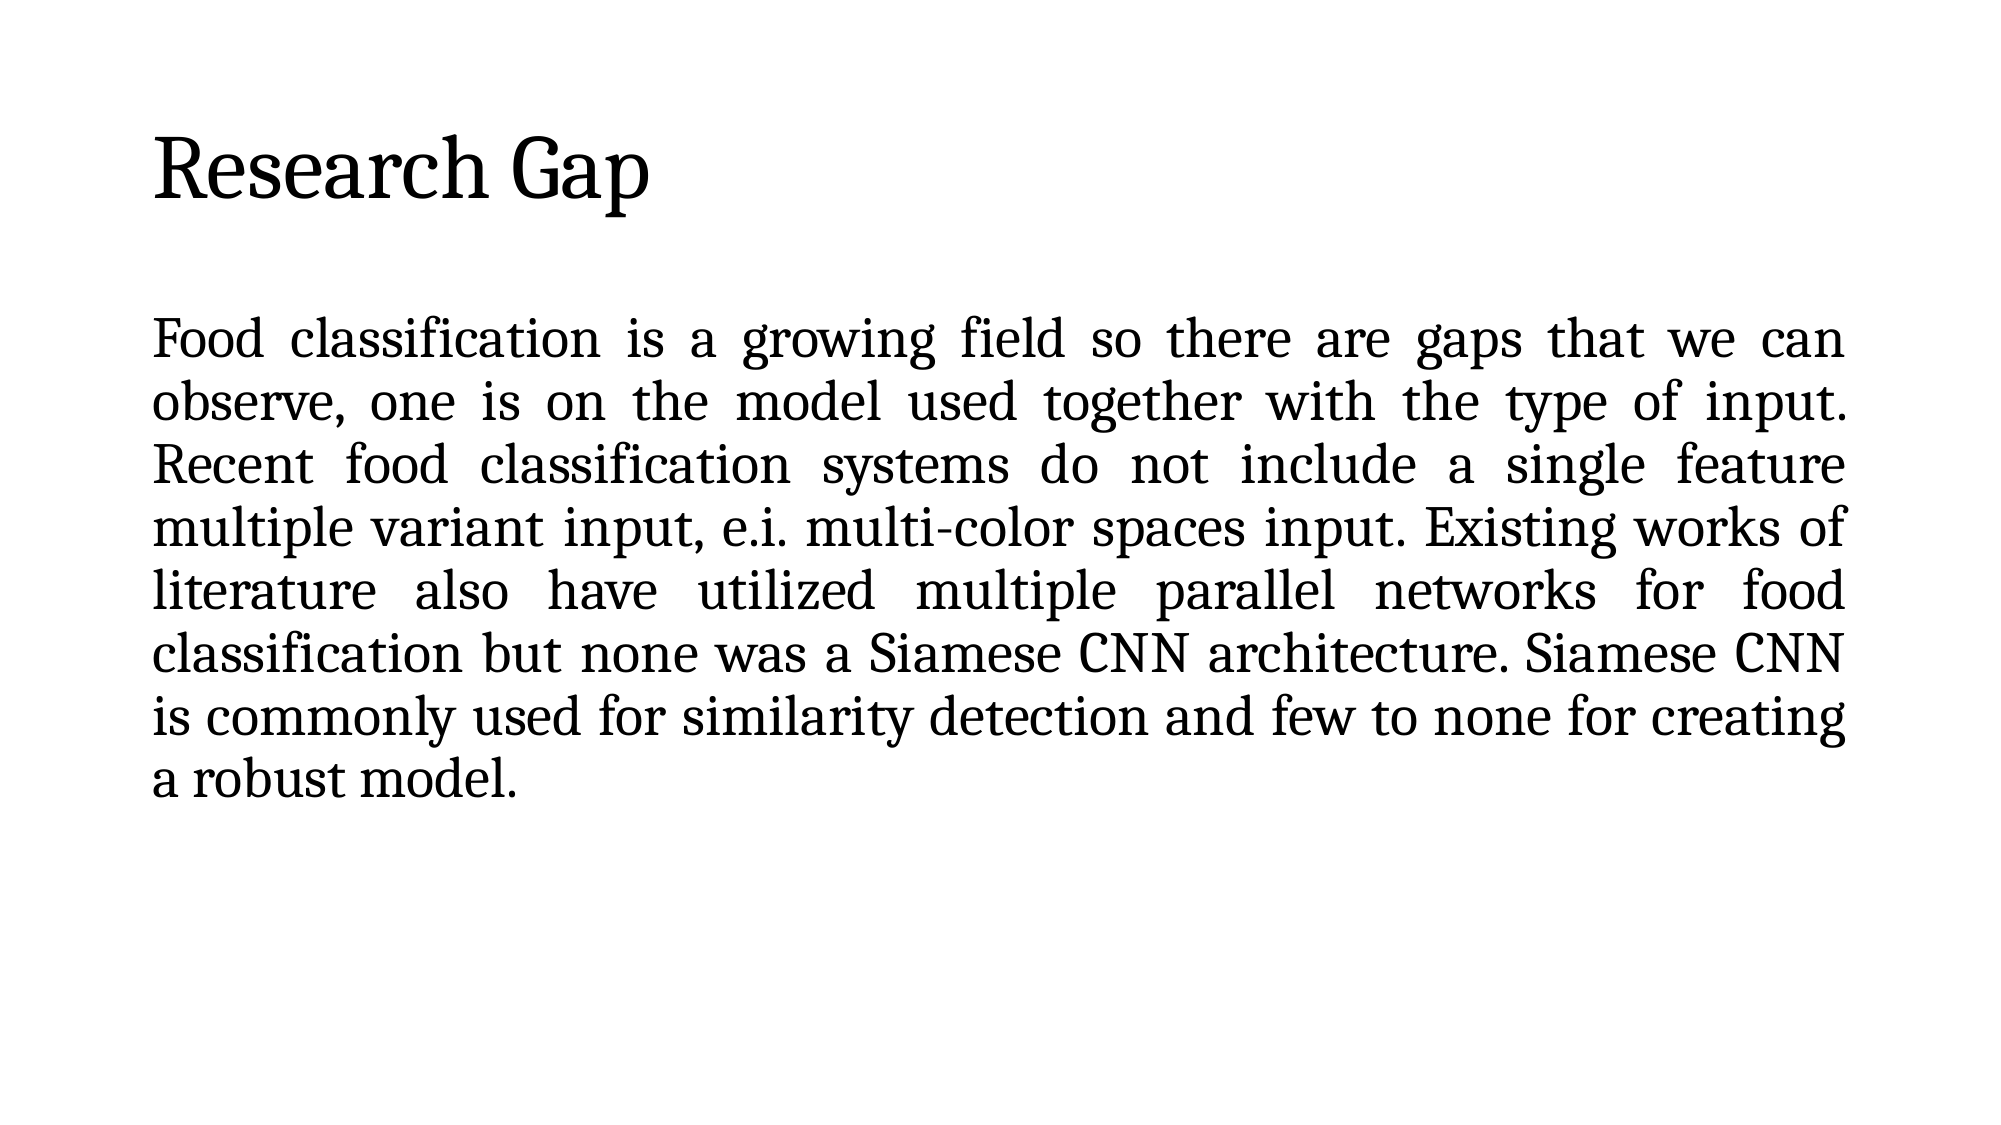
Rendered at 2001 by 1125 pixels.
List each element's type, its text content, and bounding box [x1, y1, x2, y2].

list Food classification is a growing field so there are gaps that we can observe, one is on the model used together with the type of input. Recent food classification systems do not include a single feature multiple variant input, e.i. multi-color spaces input. Existing works of literature also have utilized multiple parallel networks for food classification but none was a Siamese CNN architecture. Siamese CNN is commonly used for similarity detection and few to none for creating a robust model. [137, 299, 1863, 1014]
title Research Gap [137, 59, 1863, 278]
